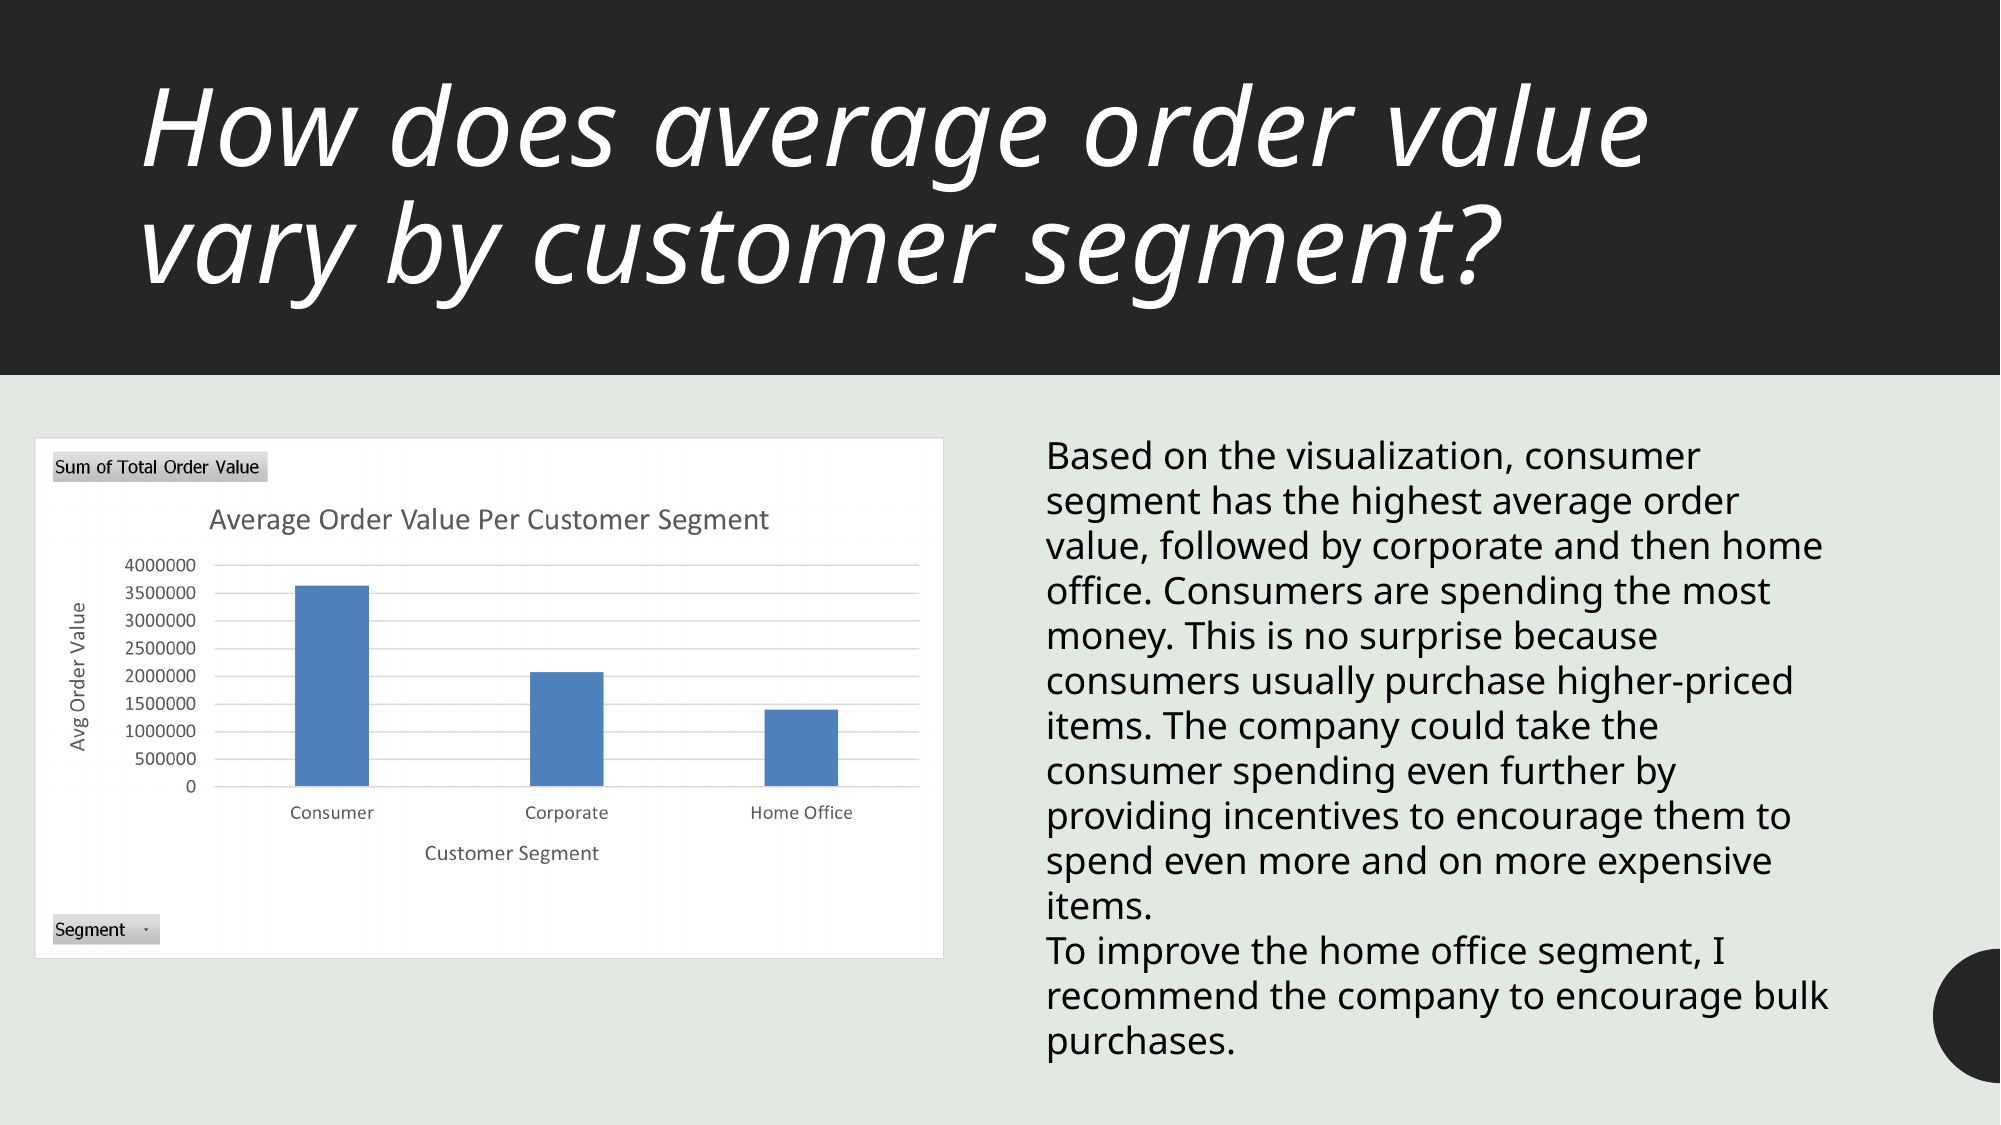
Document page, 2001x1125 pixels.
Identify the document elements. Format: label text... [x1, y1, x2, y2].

text_box [1933, 948, 2000, 1084]
text_box Based on the visualization, consumer segment has the highest average order value, followed by corporate and then home office. Consumers are spending the most money. This is no surprise because consumers usually purchase higher-priced items. The company could take the consumer spending even further by providing incentives to encourage them to spend even more and on more expensive items. To improve the home office segment, I recommend the company to encourage bulk purchases. [1030, 424, 1860, 1070]
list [34, 437, 944, 959]
text_box [0, 376, 2000, 1125]
title How does average order value vary by customer segment? [124, 62, 1875, 318]
text_box [0, 0, 2000, 376]
